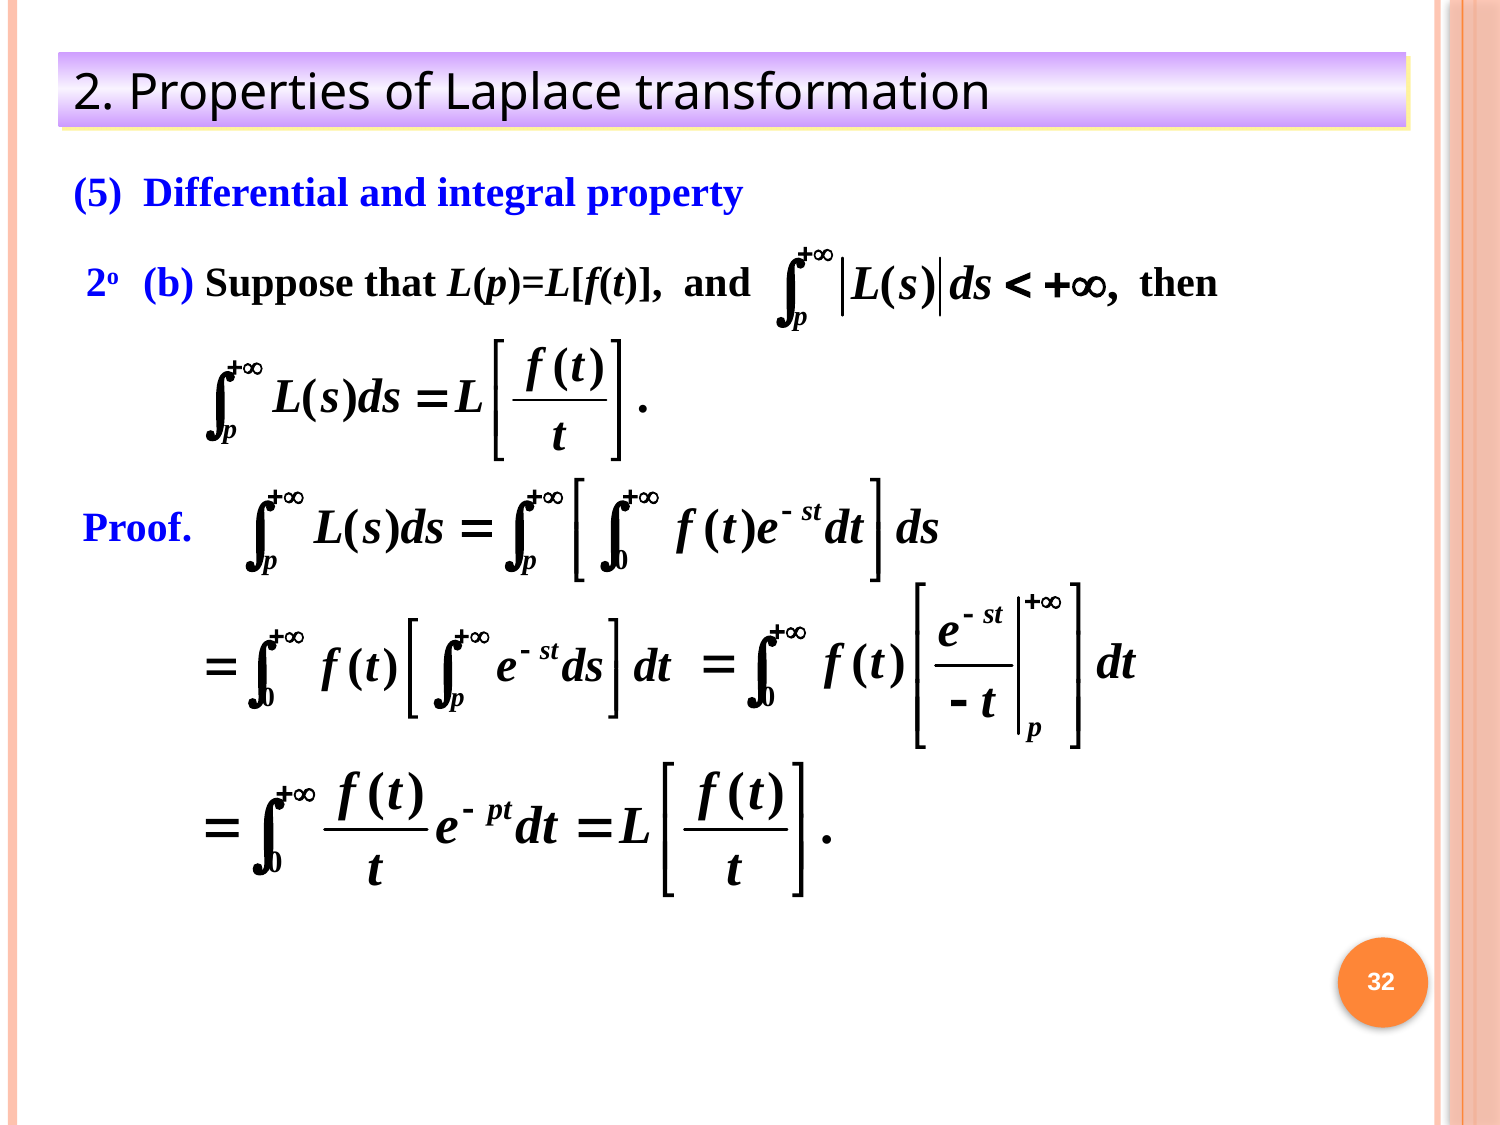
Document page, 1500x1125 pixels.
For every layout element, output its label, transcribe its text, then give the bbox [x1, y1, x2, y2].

text_box (5) Differential and integral property [58, 157, 1434, 222]
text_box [192, 749, 845, 907]
text_box Proof. [67, 492, 224, 557]
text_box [230, 479, 949, 594]
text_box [70, 230, 1372, 470]
slide_number 32 [1331, 937, 1432, 1023]
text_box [194, 608, 684, 730]
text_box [690, 573, 1148, 759]
text_box 2. Properties of Laplace transformation [58, 52, 1407, 127]
